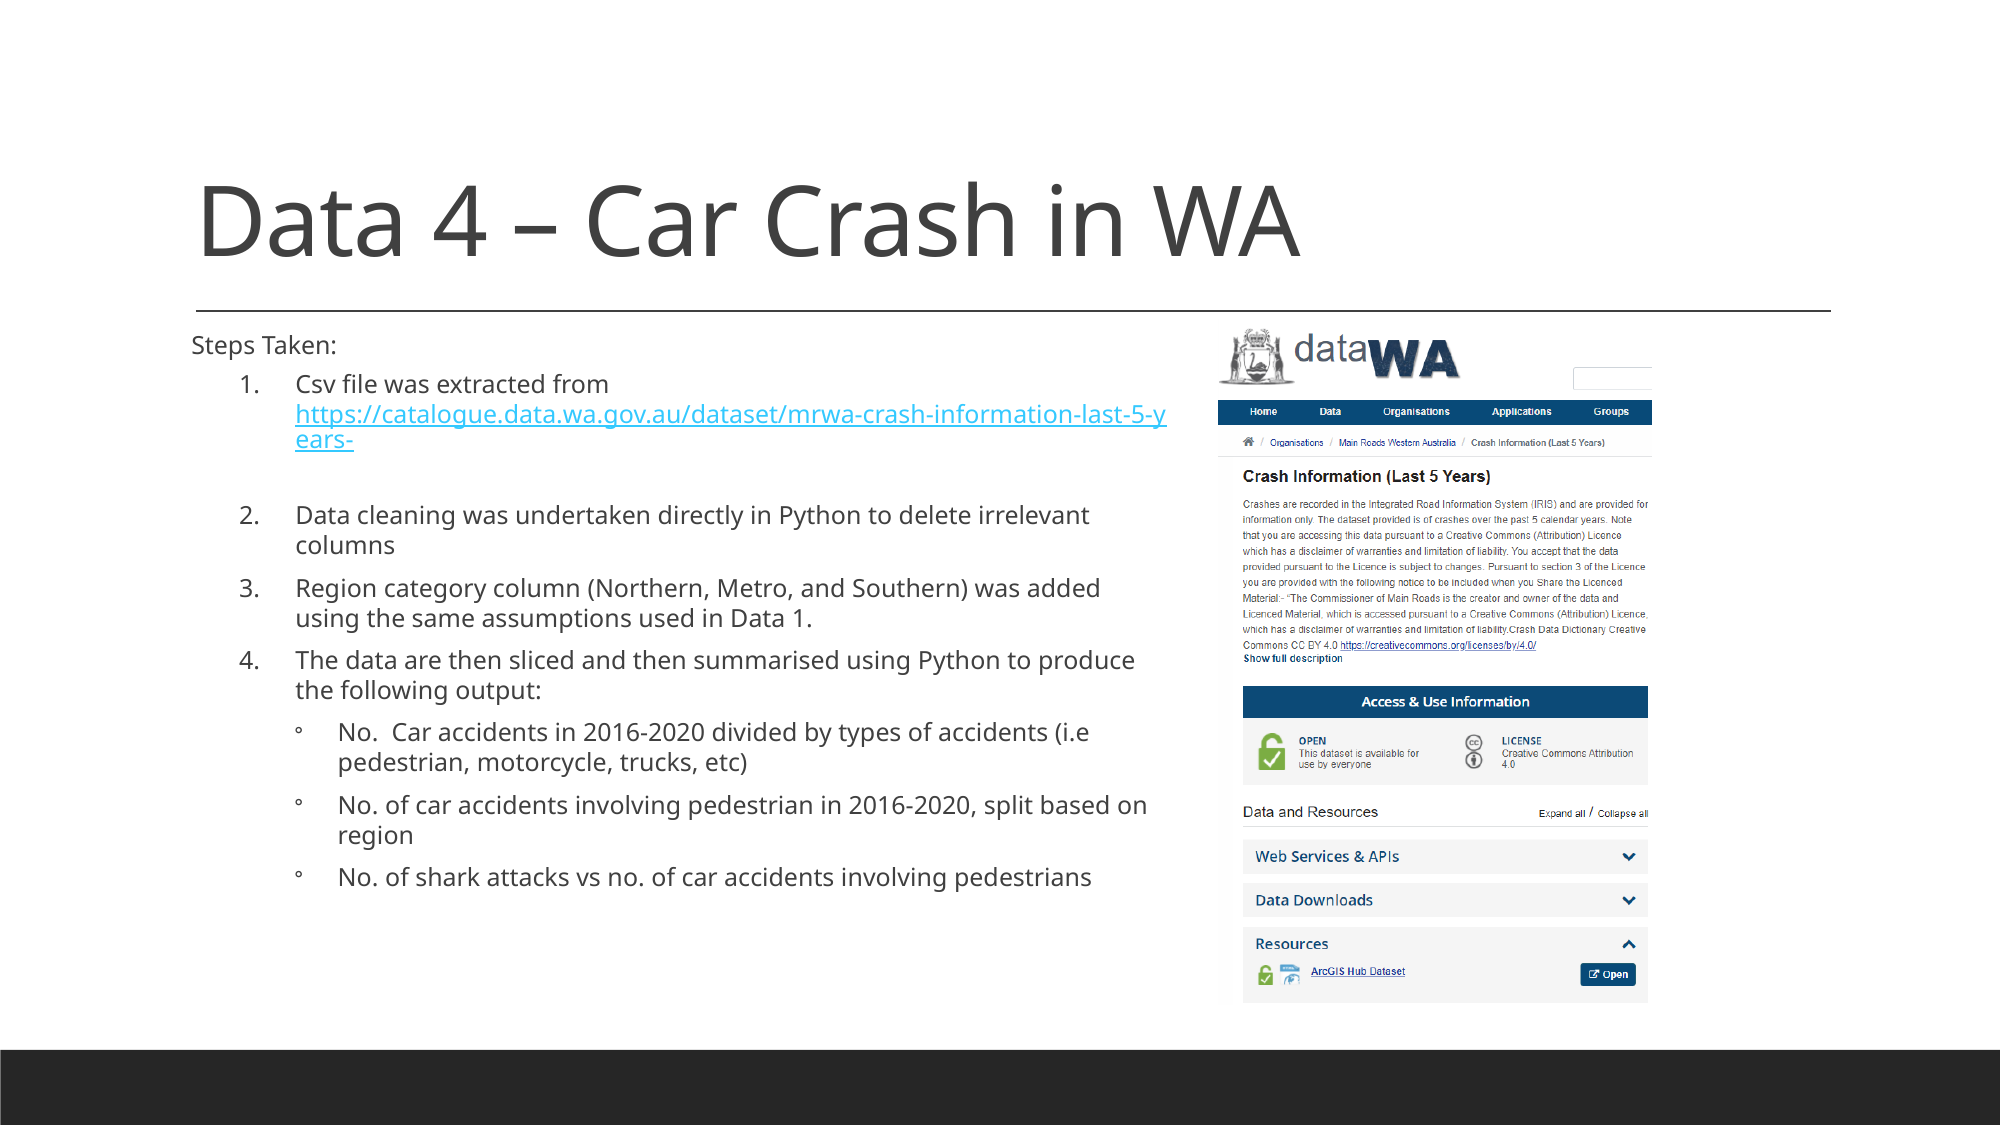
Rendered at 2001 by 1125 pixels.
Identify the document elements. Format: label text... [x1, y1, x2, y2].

title Data 4 – Car Crash in WA [180, 47, 1830, 285]
picture [1217, 319, 1652, 1005]
list Steps Taken: Csv file was extracted from https://catalogue.data.wa.gov.au/dataset/mrwa-crash-information-last-5-years- Data cleaning was undertaken directly in Python to delete irrelevant columns Region category column (Northern, Metro, and Southern) was added using the same assumptions used in Data 1. The data are then sliced and then summarised using Python to produce the following output: No. Car accidents in 2016-2020 divided by types of accidents (i.e pedestrian, motorcycle, trucks, etc) No. of car accidents involving pedestrian in 2016-2020, split based on region No. of shark attacks vs no. of car accidents involving pedestrians [191, 319, 1171, 1030]
